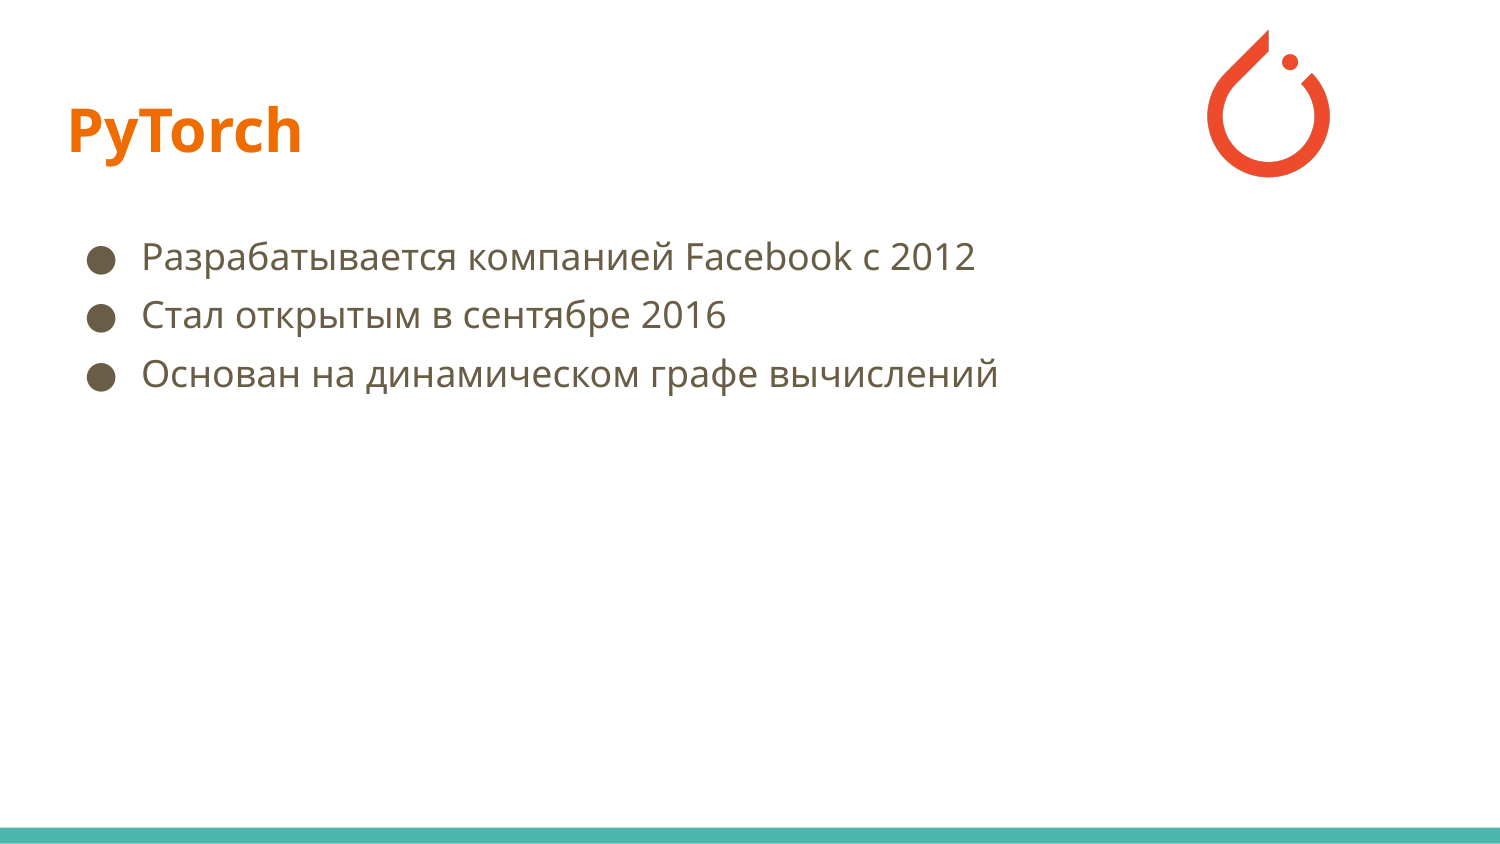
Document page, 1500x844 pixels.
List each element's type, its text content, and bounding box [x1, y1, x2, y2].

picture [1164, 0, 1373, 208]
list Разрабатывается компанией Facebook с 2012 Стал открытым в сентябре 2016 Основан на динамическом графе вычислений [51, 207, 1449, 750]
title PyTorch [51, 72, 321, 189]
